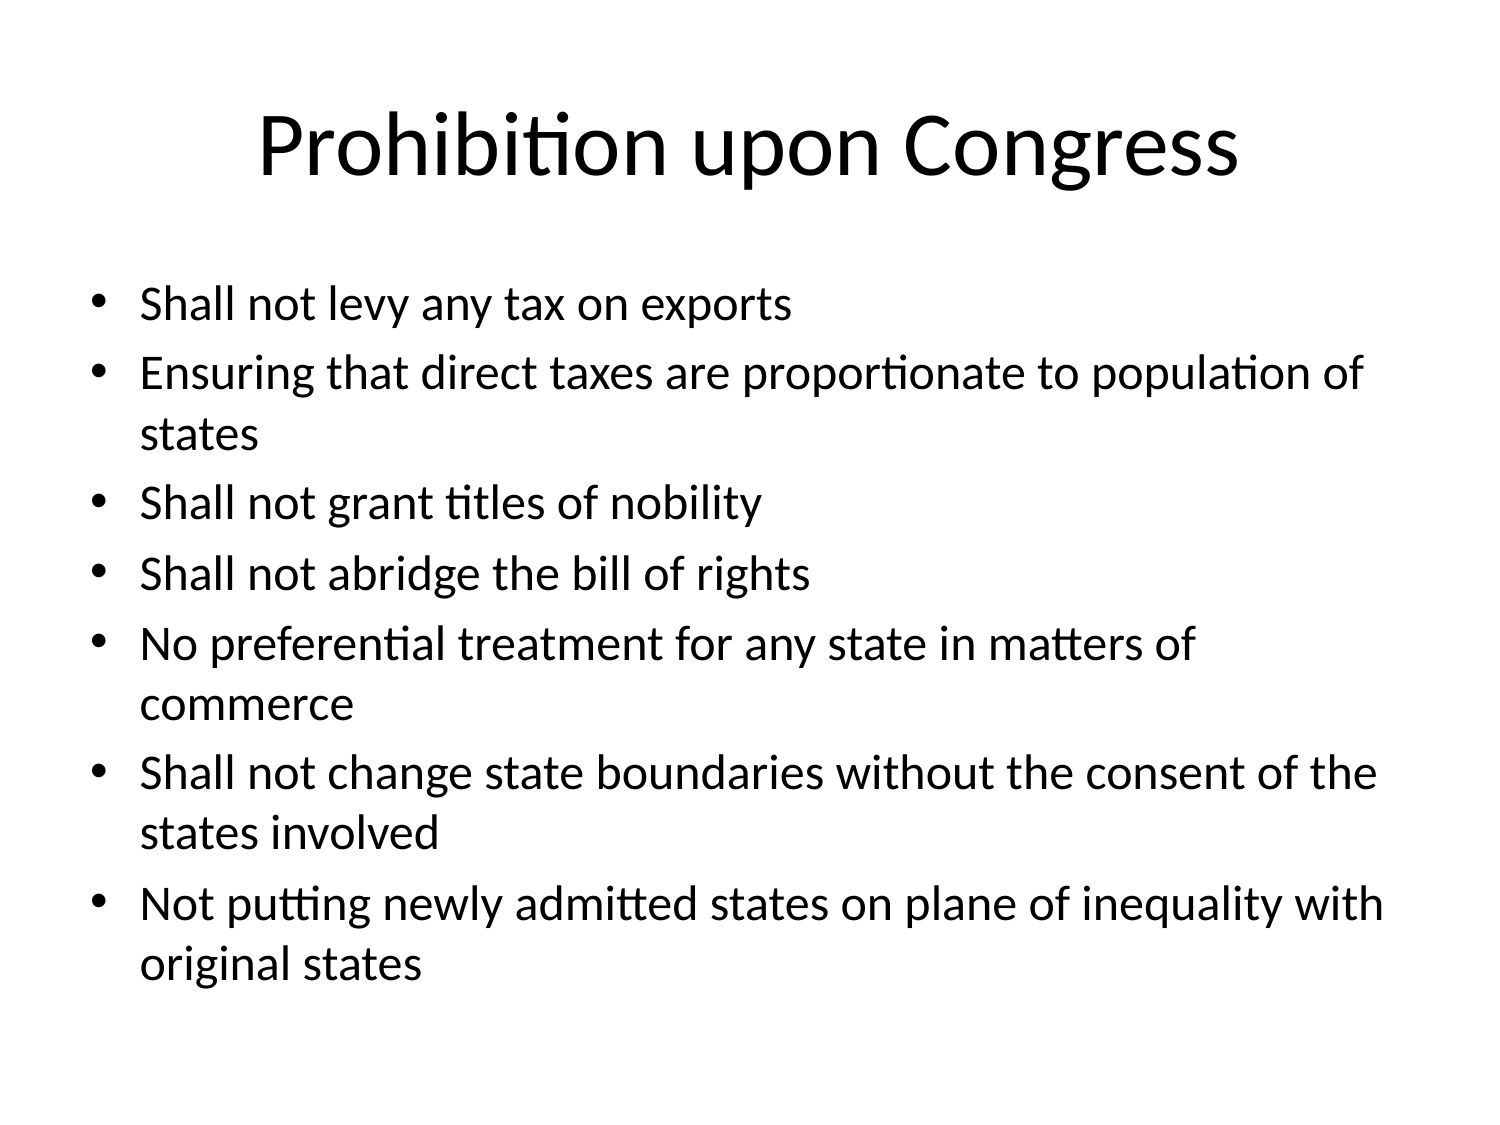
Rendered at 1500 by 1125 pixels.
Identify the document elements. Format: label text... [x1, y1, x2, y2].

title Prohibition upon Congress [75, 45, 1425, 233]
list Shall not levy any tax on exports Ensuring that direct taxes are proportionate to population of states Shall not grant titles of nobility Shall not abridge the bill of rights No preferential treatment for any state in matters of commerce Shall not change state boundaries without the consent of the states involved Not putting newly admitted states on plane of inequality with original states [75, 262, 1425, 1005]
